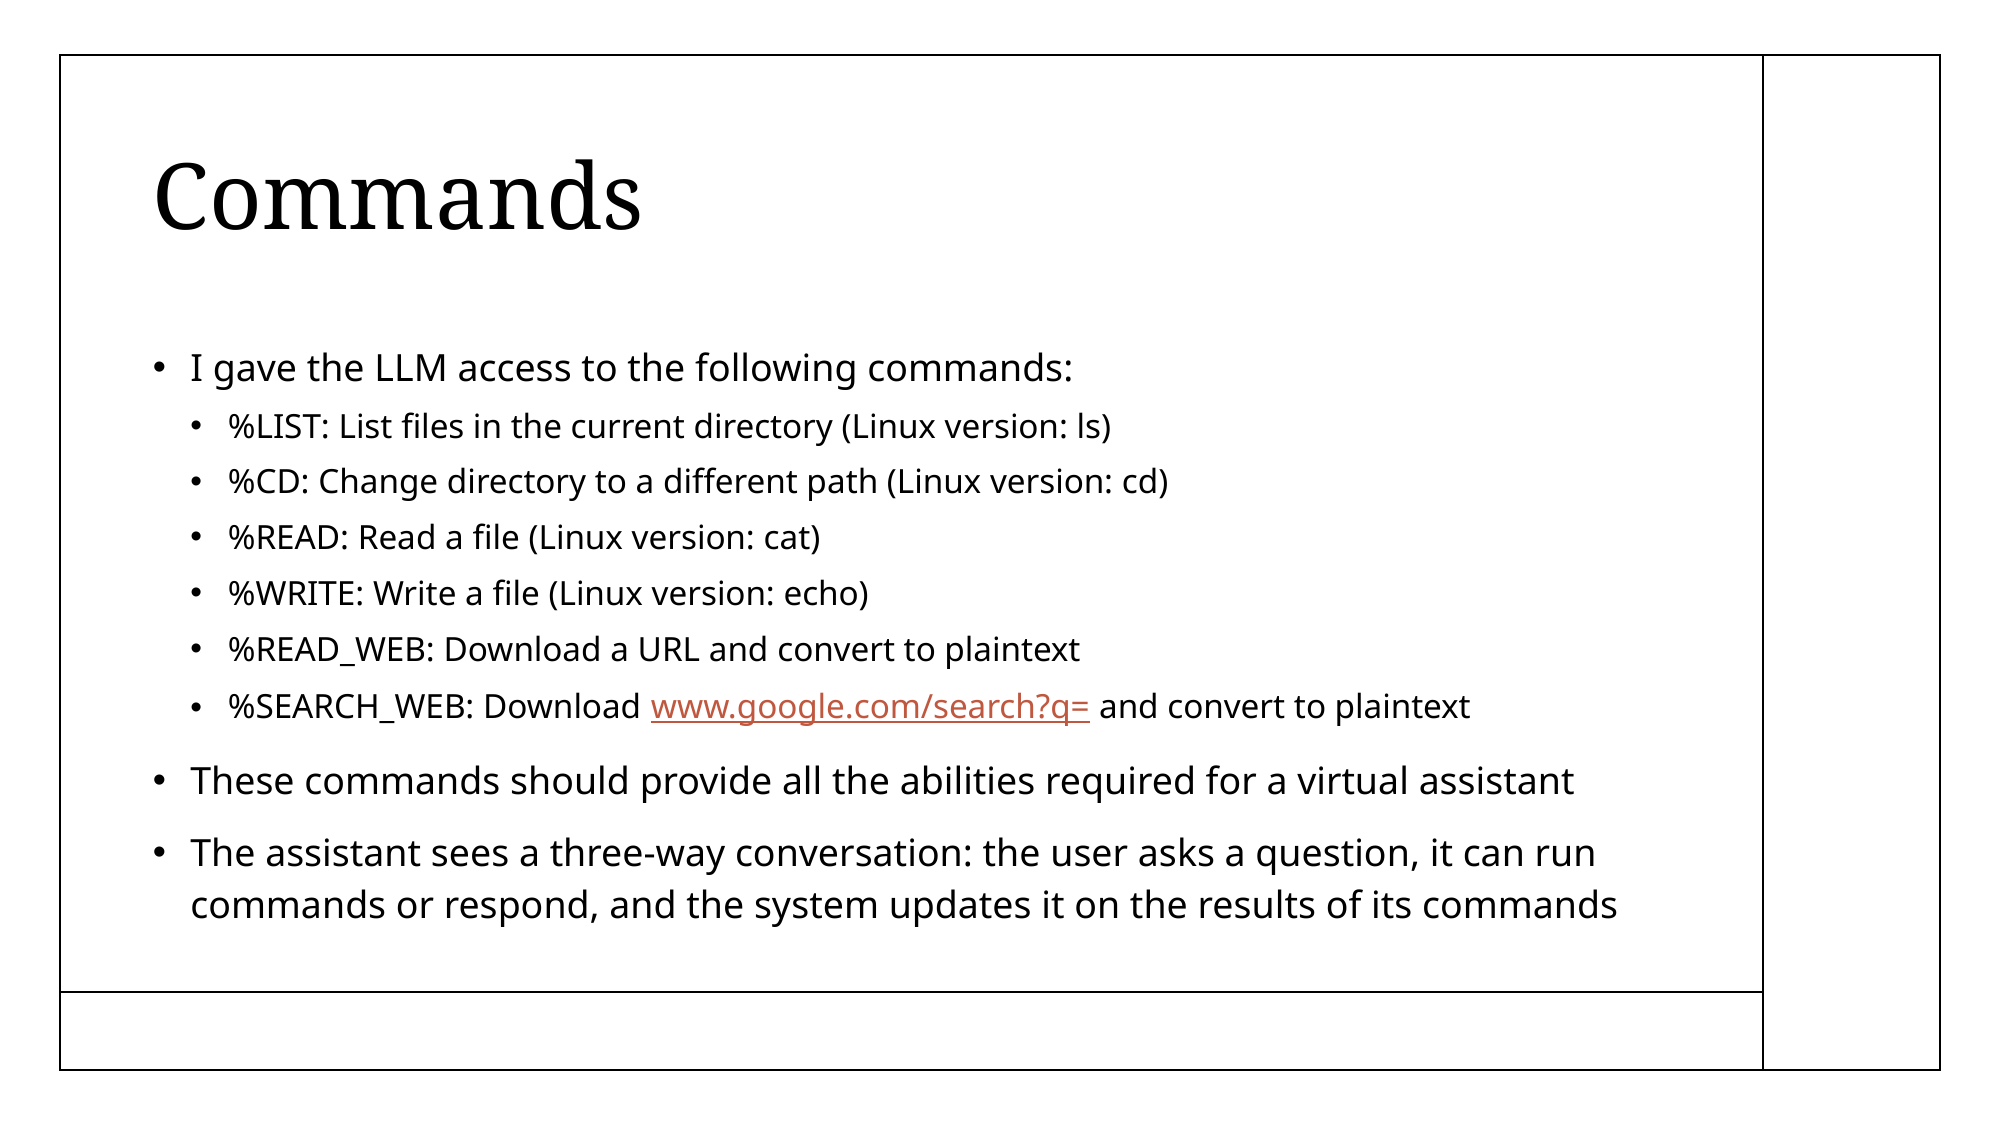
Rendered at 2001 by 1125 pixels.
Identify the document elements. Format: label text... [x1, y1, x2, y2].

list I gave the LLM access to the following commands: %LIST: List files in the current directory (Linux version: ls) %CD: Change directory to a different path (Linux version: cd) %READ: Read a file (Linux version: cat) %WRITE: Write a file (Linux version: echo) %READ_WEB: Download a URL and convert to plaintext %SEARCH_WEB: Download www.google.com/search?q= and convert to plaintext These commands should provide all the abilities required for a virtual assistant The assistant sees a three-way conversation: the user asks a question, it can run commands or respond, and the system updates it on the results of its commands [138, 330, 1695, 945]
title Commands [138, 90, 1695, 309]
